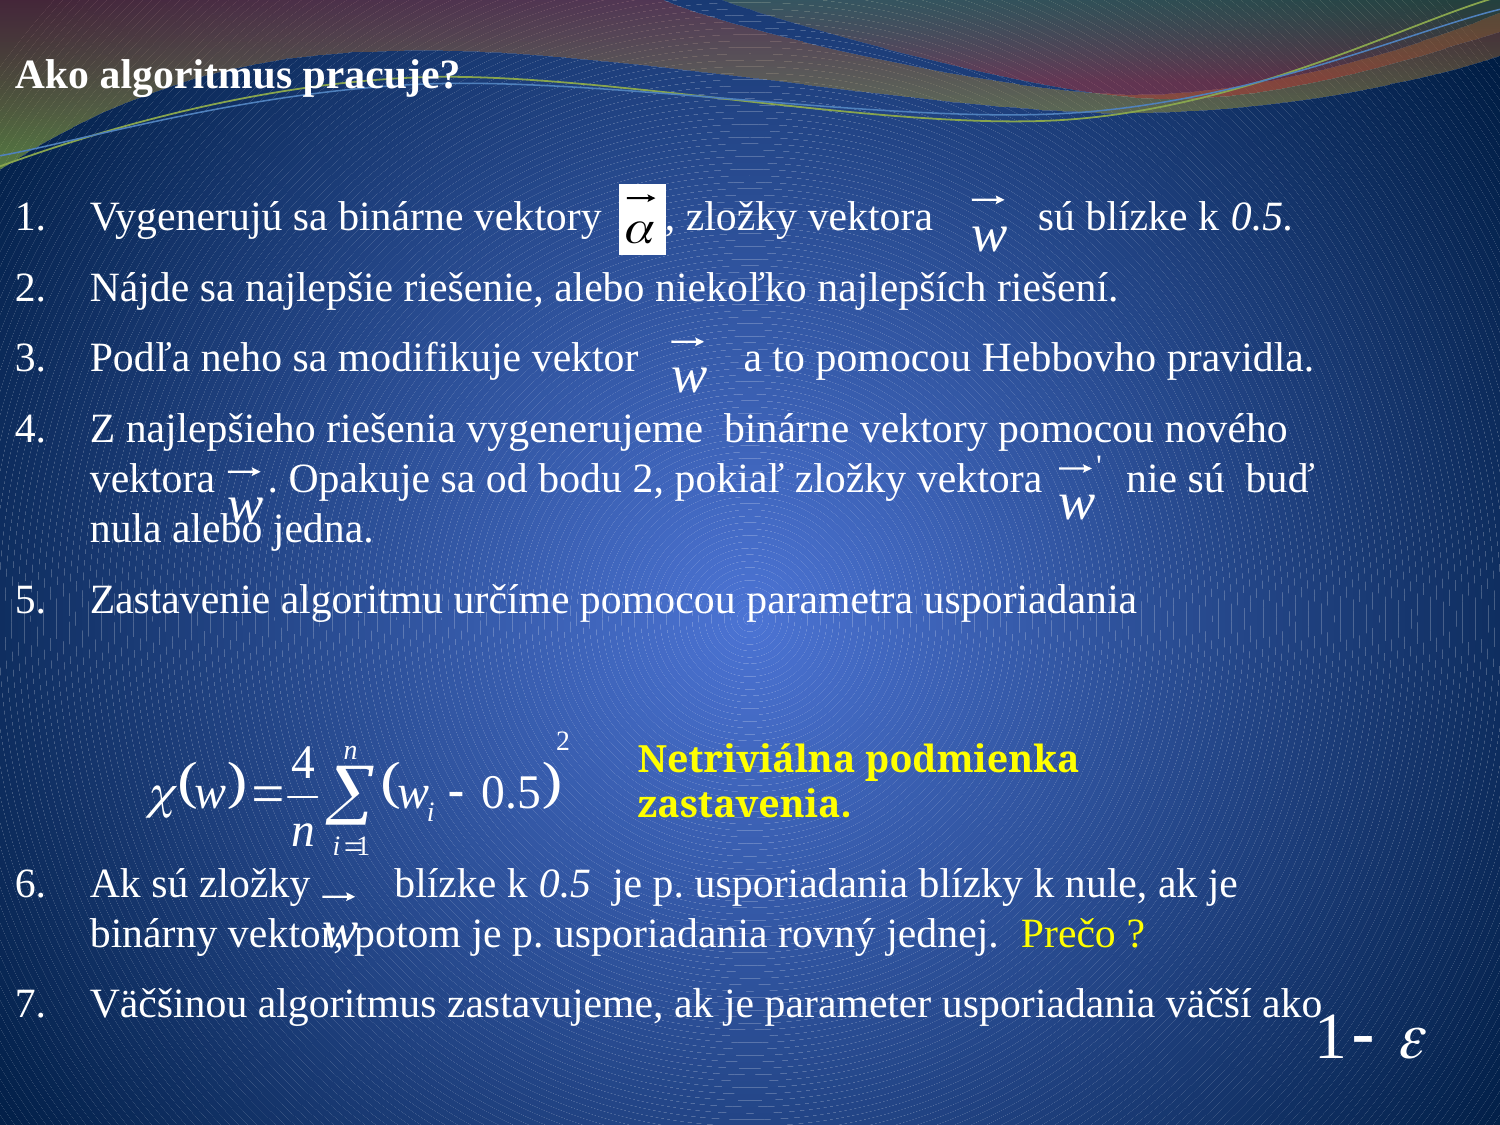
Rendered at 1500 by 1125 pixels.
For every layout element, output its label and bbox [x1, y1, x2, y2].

text_box [0, 39, 1438, 1080]
